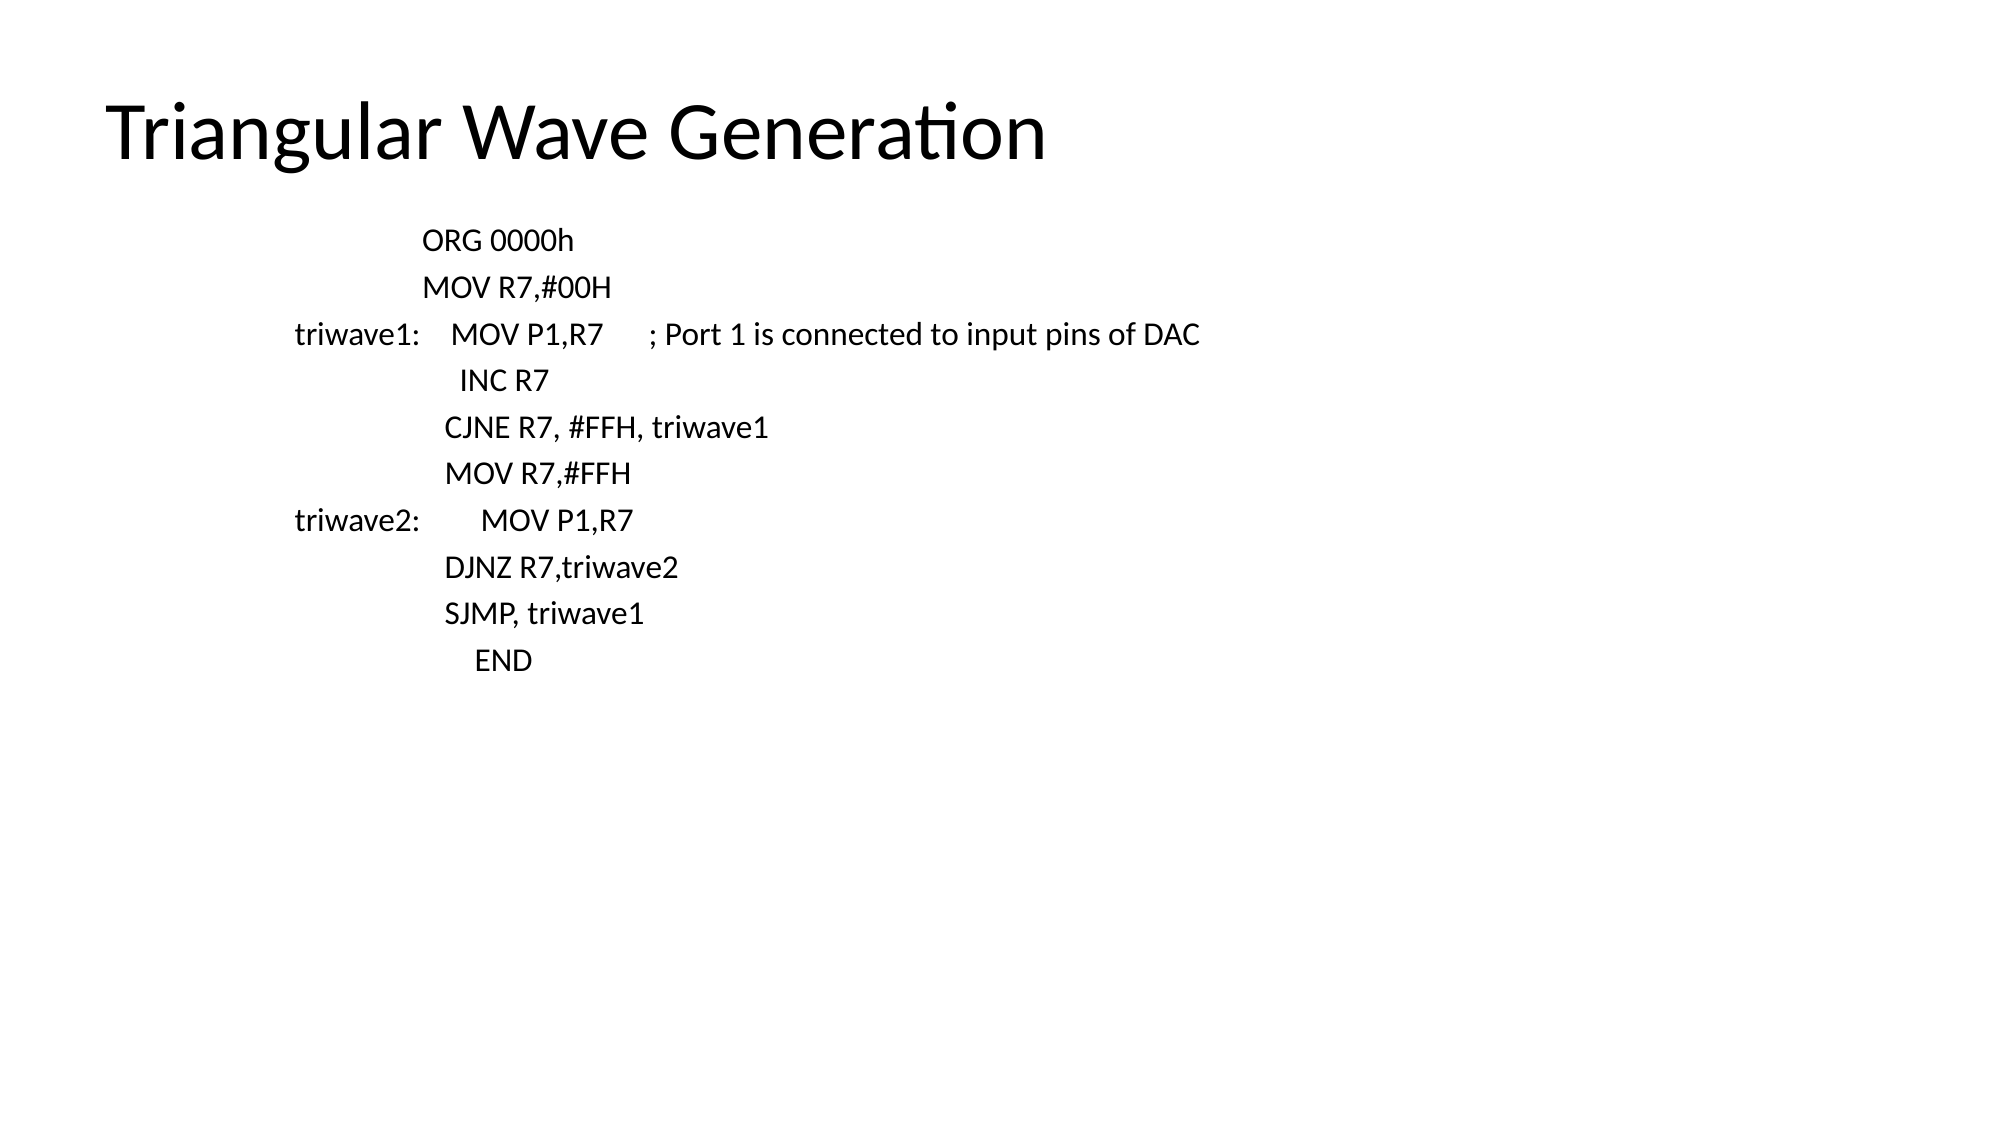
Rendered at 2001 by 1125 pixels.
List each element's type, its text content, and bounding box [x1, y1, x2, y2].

title Triangular Wave Generation [90, 40, 1723, 212]
list ORG 0000h MOV R7,#00H triwave1: MOV P1,R7 ; Port 1 is connected to input pins of DAC INC R7 CJNE R7, #FFH, triwave1 MOV R7,#FFH triwave2: MOV P1,R7 DJNZ R7,triwave2 SJMP, triwave1 END [279, 211, 1482, 725]
